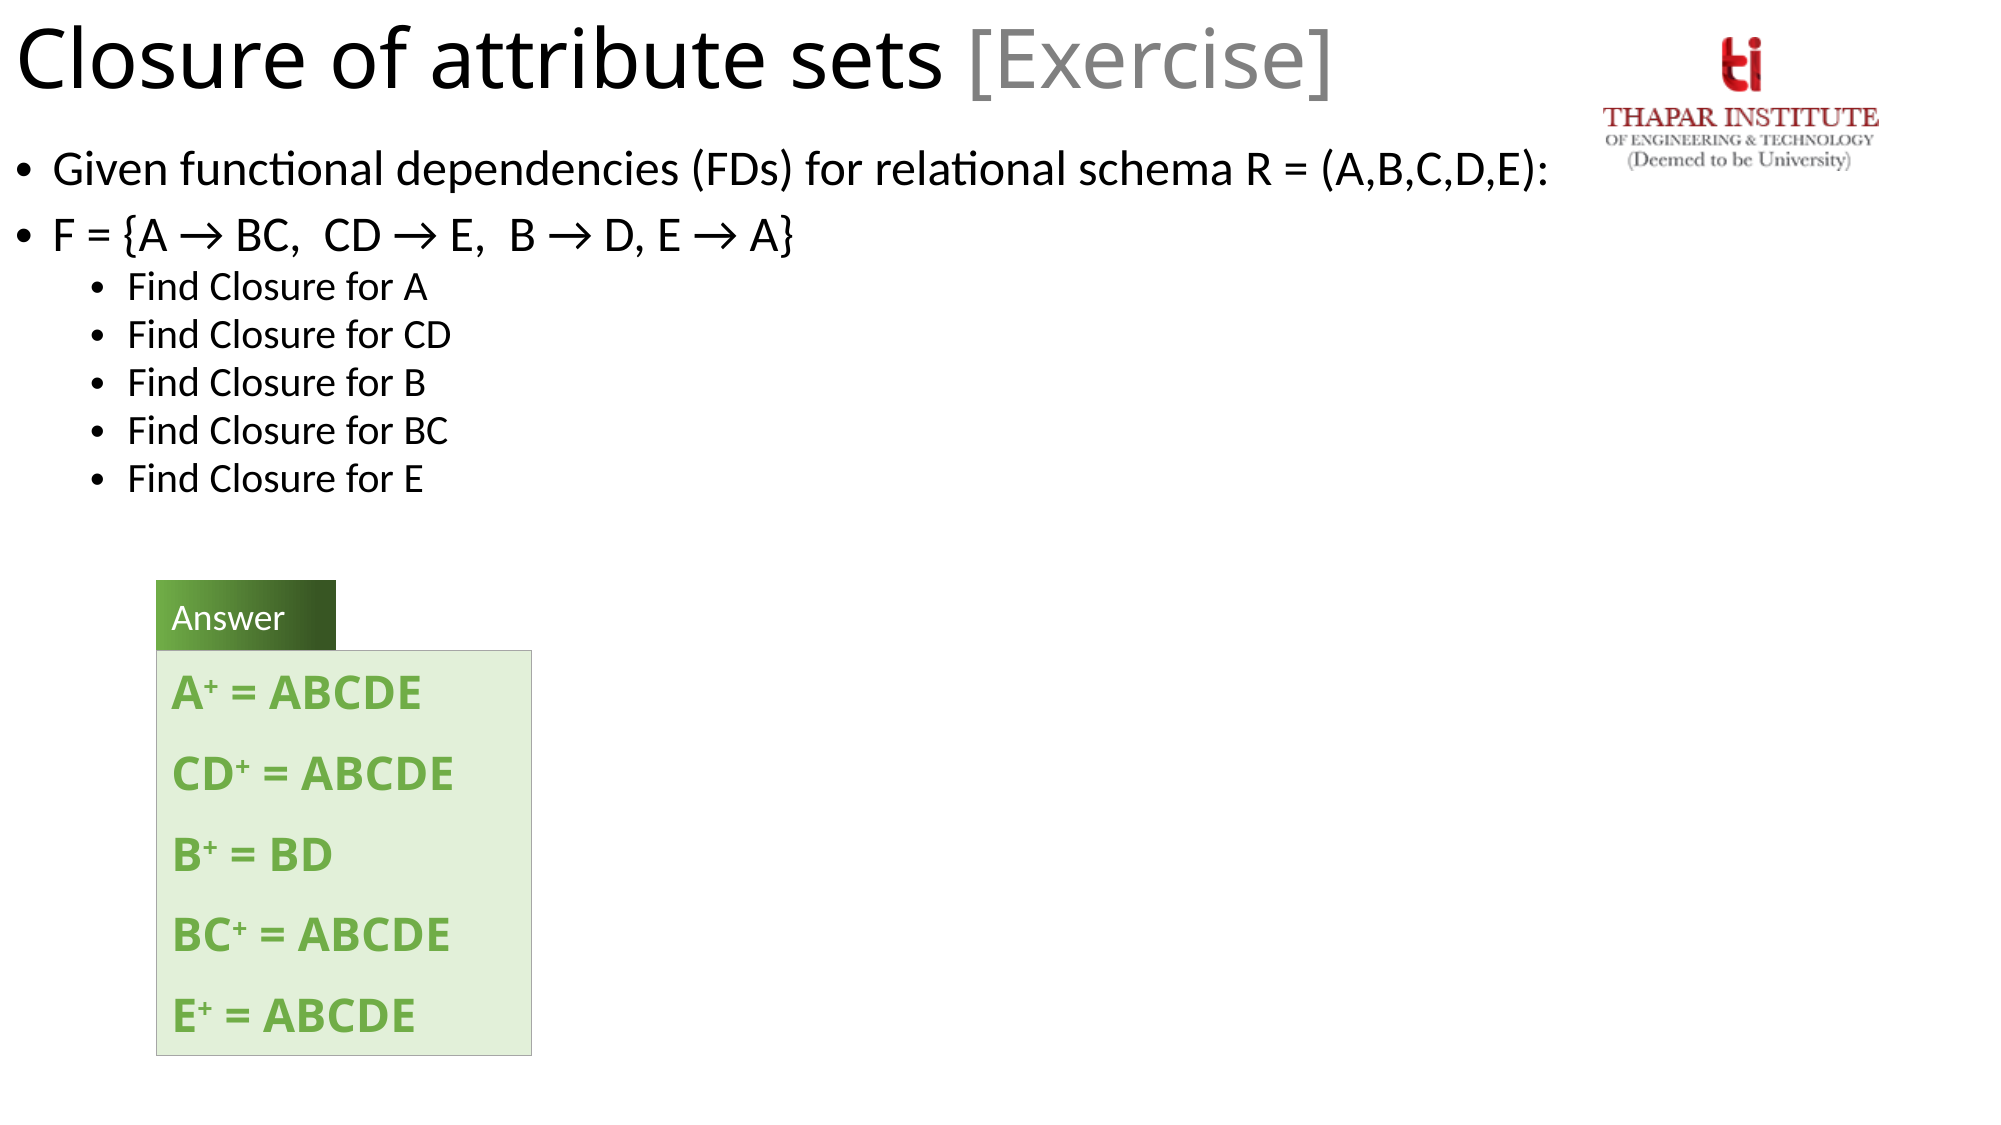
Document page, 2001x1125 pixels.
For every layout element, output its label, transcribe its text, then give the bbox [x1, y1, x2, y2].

list Given functional dependencies (FDs) for relational schema R = (A,B,C,D,E): F = {A → BC, CD → E, B → D, E → A} Find Closure for A Find Closure for CD Find Closure for B Find Closure for BC Find Closure for E [0, 141, 1957, 1059]
text_box A+ = ABCDE CD+ = ABCDE B+ = BD BC+ = ABCDE E+ = ABCDE [156, 650, 532, 1056]
picture [1603, 37, 1879, 171]
title Closure of attribute sets [Exercise] [0, 0, 2000, 117]
text_box Answer [156, 579, 337, 651]
